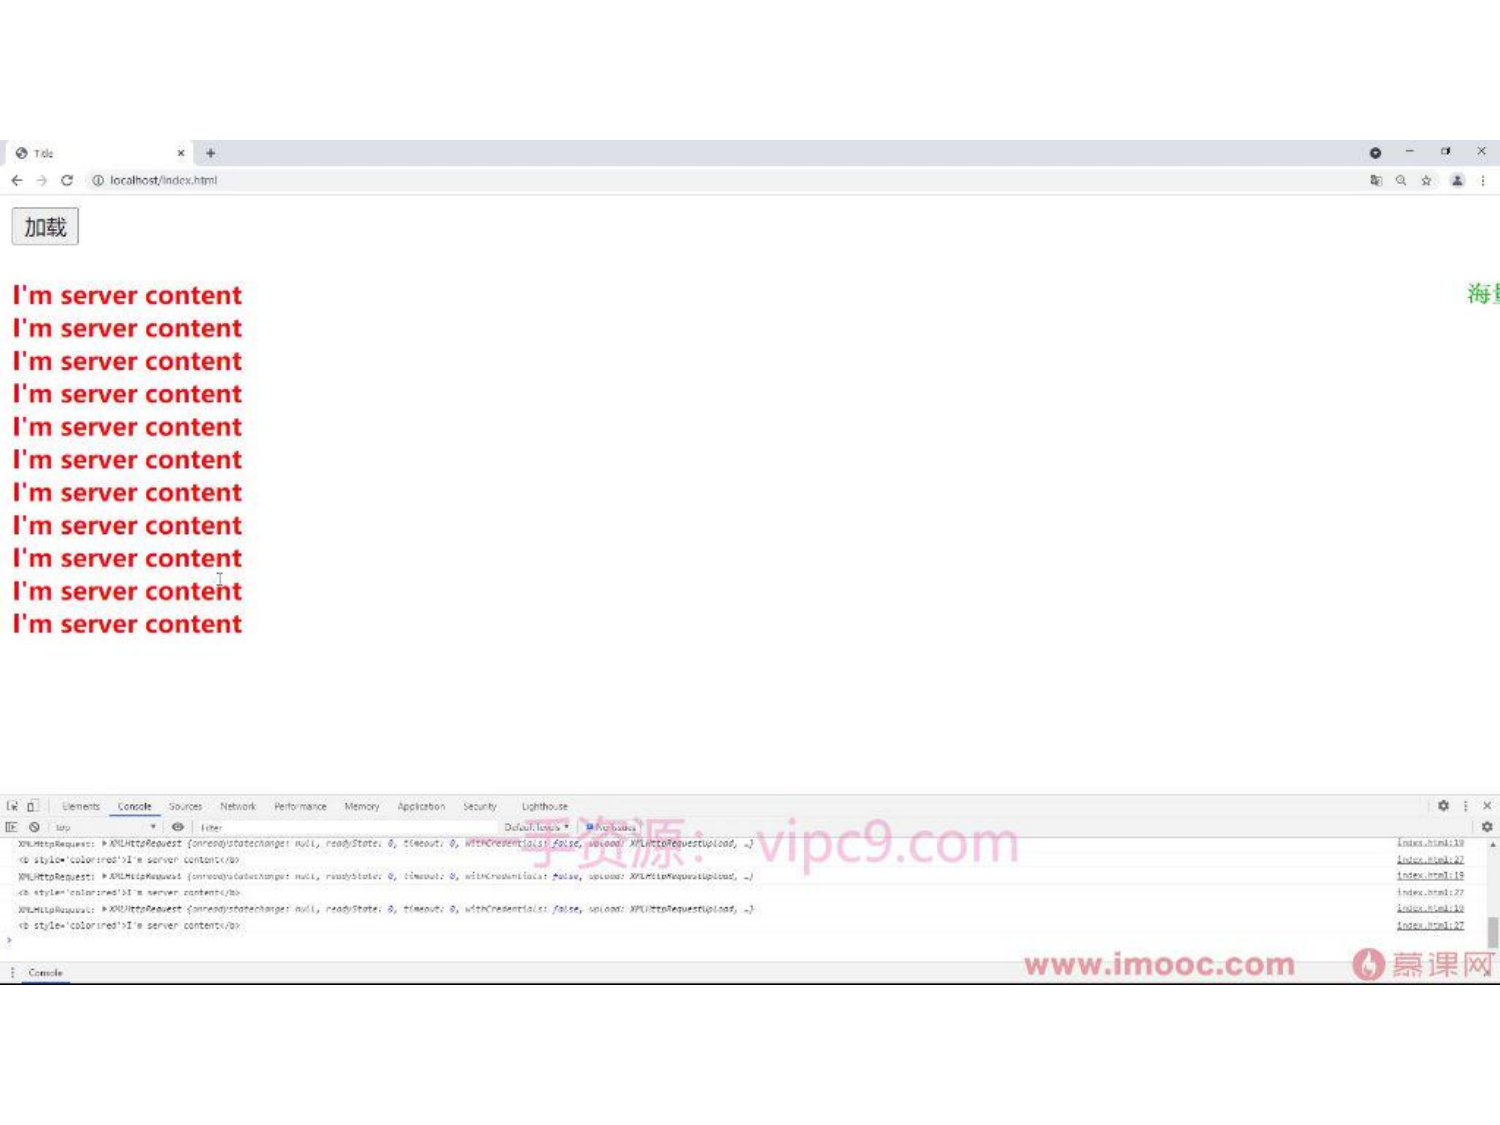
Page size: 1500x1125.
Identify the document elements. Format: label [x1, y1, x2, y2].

picture [0, 140, 1500, 985]
